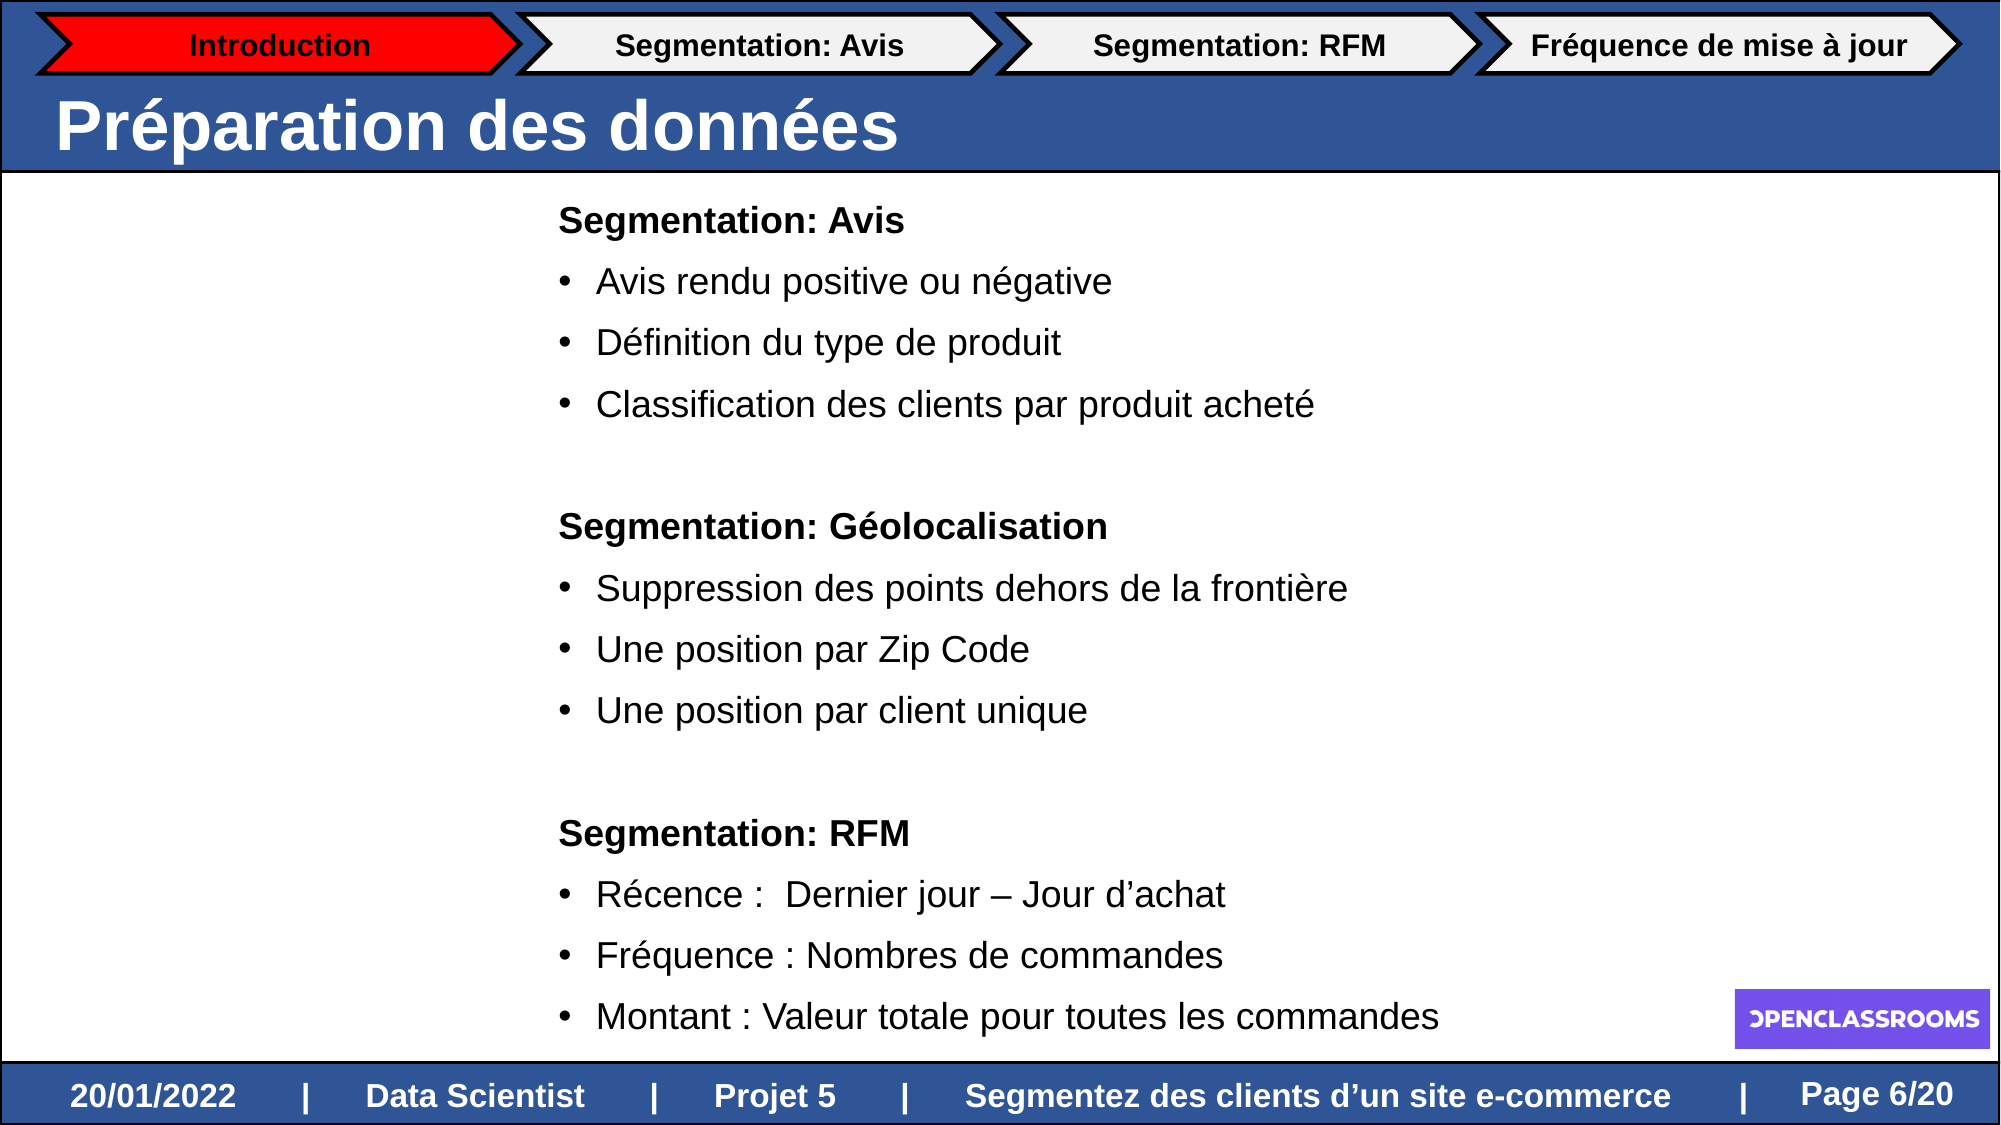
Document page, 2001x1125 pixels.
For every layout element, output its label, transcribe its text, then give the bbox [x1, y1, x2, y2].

text_box Segmentation: Avis Avis rendu positive ou négative Définition du type de produit Classification des clients par produit acheté Segmentation: Géolocalisation Suppression des points dehors de la frontière Une position par Zip Code Une position par client unique Segmentation: RFM Récence : Dernier jour – Jour d’achat Fréquence : Nombres de commandes Montant : Valeur totale pour toutes les commandes [543, 193, 1480, 1048]
picture [1734, 989, 1991, 1049]
text_box Page 6/20 [1739, 1065, 1971, 1125]
title Préparation des données [40, 74, 1766, 194]
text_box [40, 14, 1960, 74]
